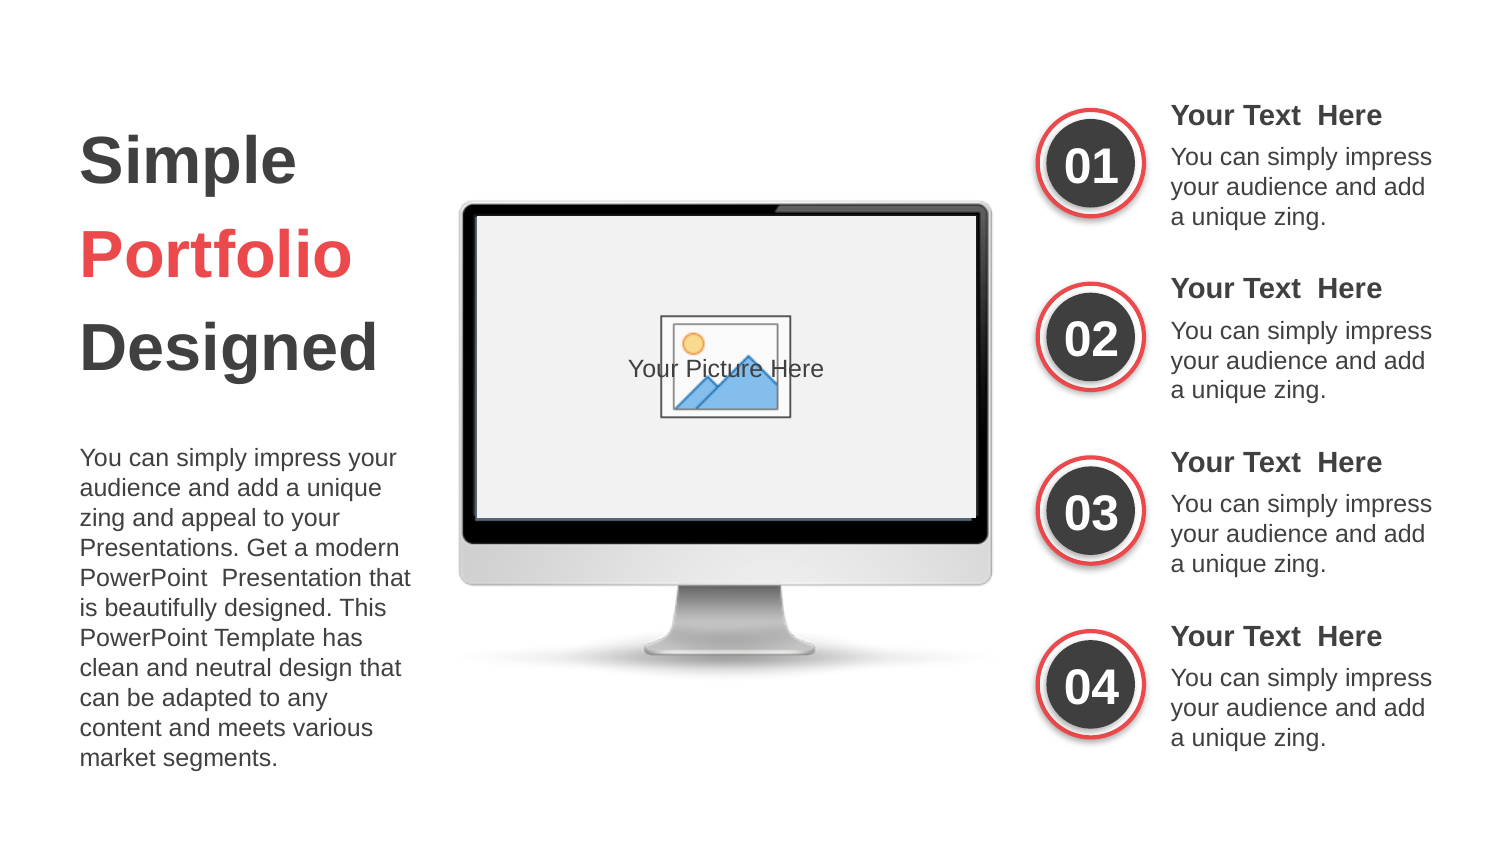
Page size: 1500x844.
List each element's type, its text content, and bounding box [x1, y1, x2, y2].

text_box You can simply impress your audience and add a unique zing and appeal to your Presentations. Get a modern PowerPoint Presentation that is beautifully designed. This PowerPoint Template has clean and neutral design that can be adapted to any content and meets various market segments. [64, 434, 432, 779]
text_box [1155, 609, 1452, 760]
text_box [1155, 261, 1452, 413]
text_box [1155, 87, 1452, 239]
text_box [1037, 630, 1145, 738]
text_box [1037, 283, 1145, 391]
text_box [1037, 457, 1145, 564]
text_box Simple Portfolio Designed [64, 91, 443, 411]
picture [454, 198, 998, 682]
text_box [1037, 109, 1145, 217]
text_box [1155, 435, 1452, 587]
